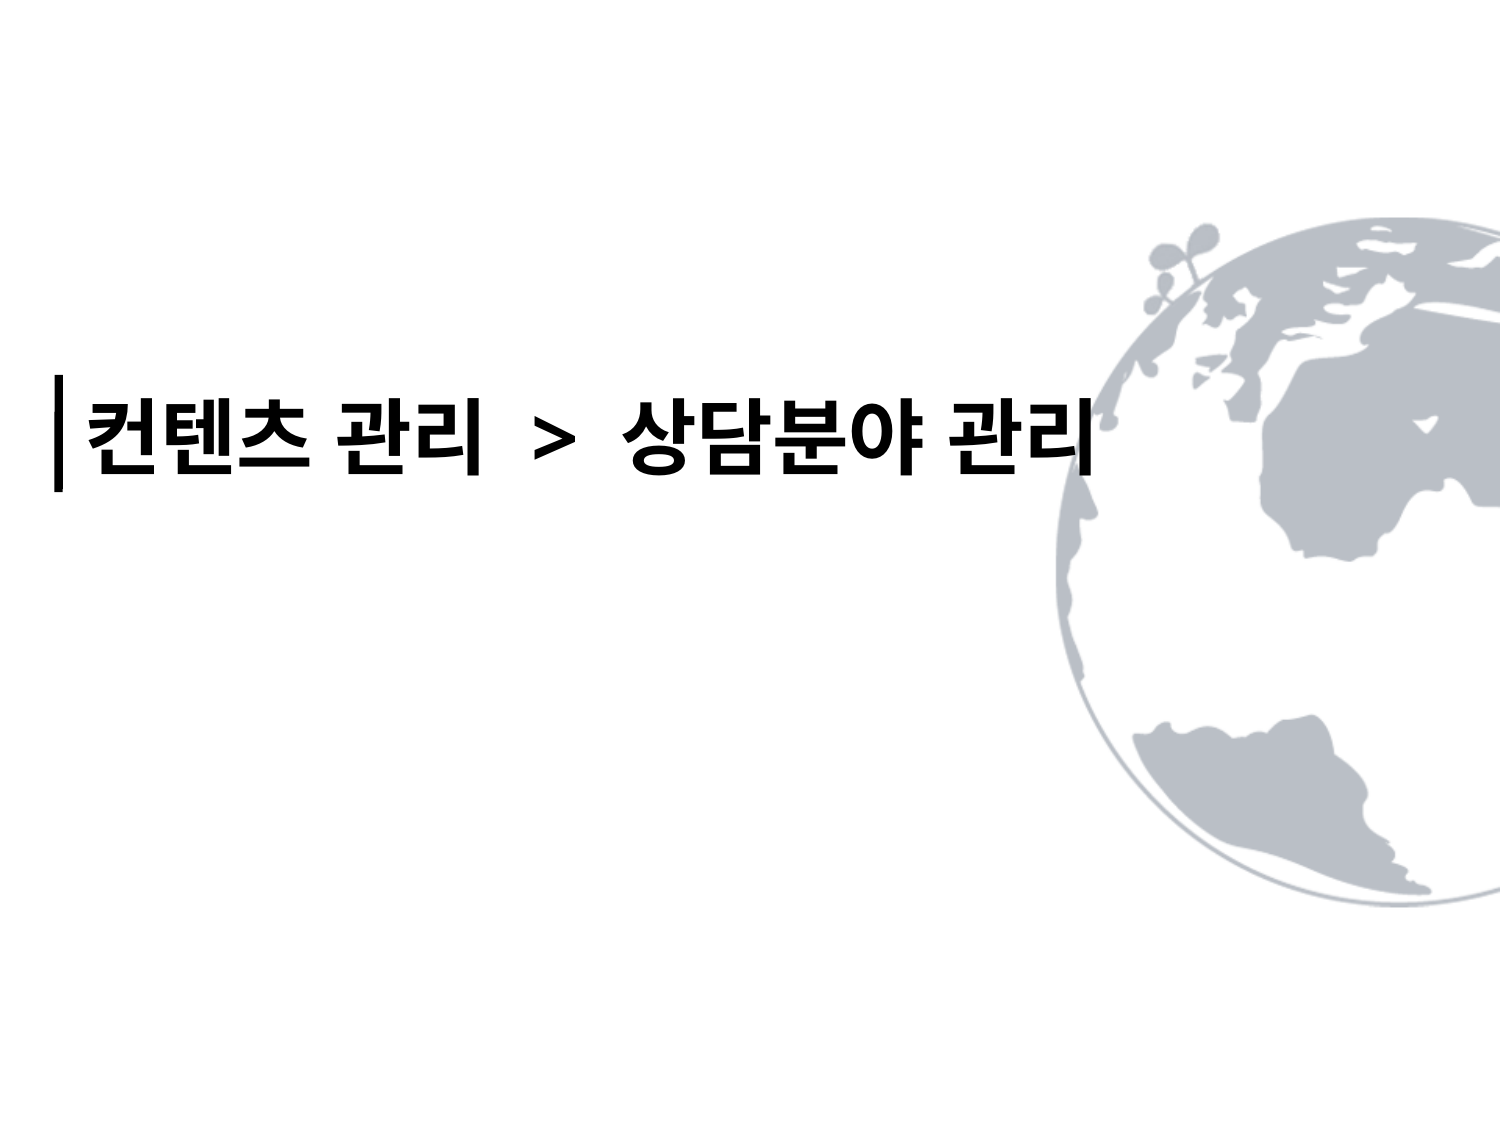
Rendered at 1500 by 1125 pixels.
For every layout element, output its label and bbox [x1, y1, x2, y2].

text_box [0, 377, 1454, 493]
picture [0, 210, 1500, 914]
